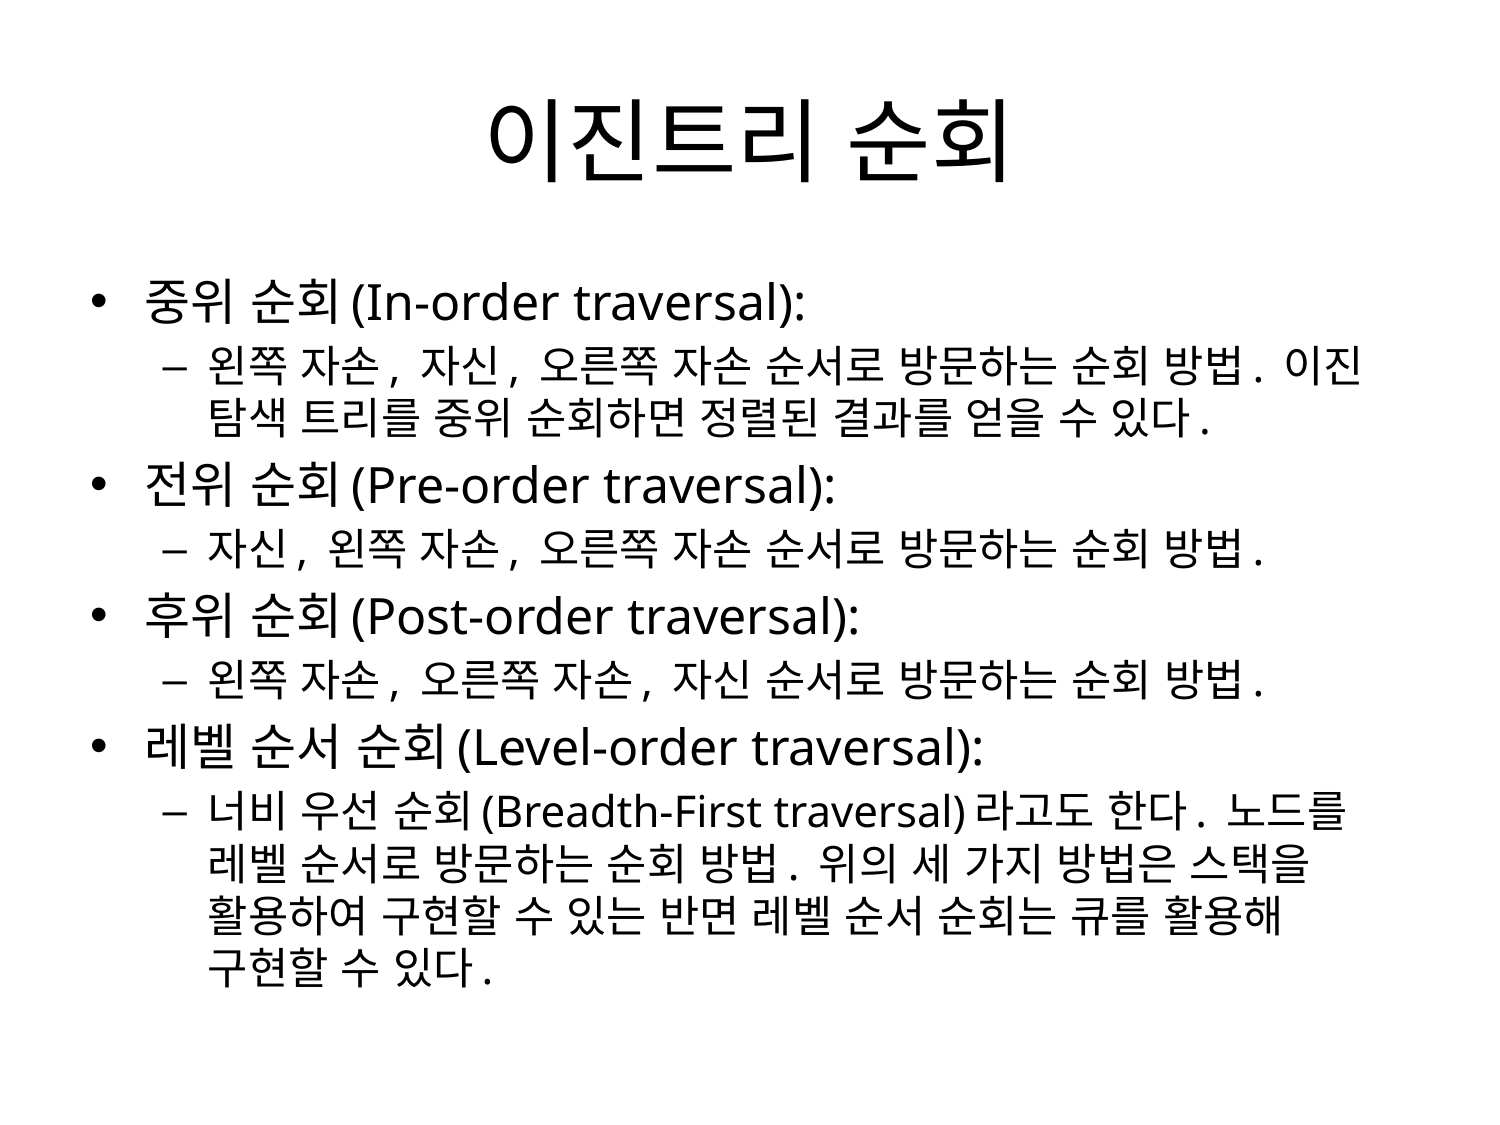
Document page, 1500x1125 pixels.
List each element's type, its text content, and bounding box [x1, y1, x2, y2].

list 중위 순회(In-order traversal): 왼쪽 자손, 자신, 오른쪽 자손 순서로 방문하는 순회 방법. 이진 탐색 트리를 중위 순회하면 정렬된 결과를 얻을 수 있다. 전위 순회(Pre-order traversal): 자신, 왼쪽 자손, 오른쪽 자손 순서로 방문하는 순회 방법. 후위 순회(Post-order traversal): 왼쪽 자손, 오른쪽 자손, 자신 순서로 방문하는 순회 방법. 레벨 순서 순회(Level-order traversal): 너비 우선 순회(Breadth-First traversal)라고도 한다. 노드를 레벨 순서로 방문하는 순회 방법. 위의 세 가지 방법은 스택을 활용하여 구현할 수 있는 반면 레벨 순서 순회는 큐를 활용해 구현할 수 있다. [75, 262, 1425, 1005]
title 이진트리 순회 [75, 45, 1425, 233]
